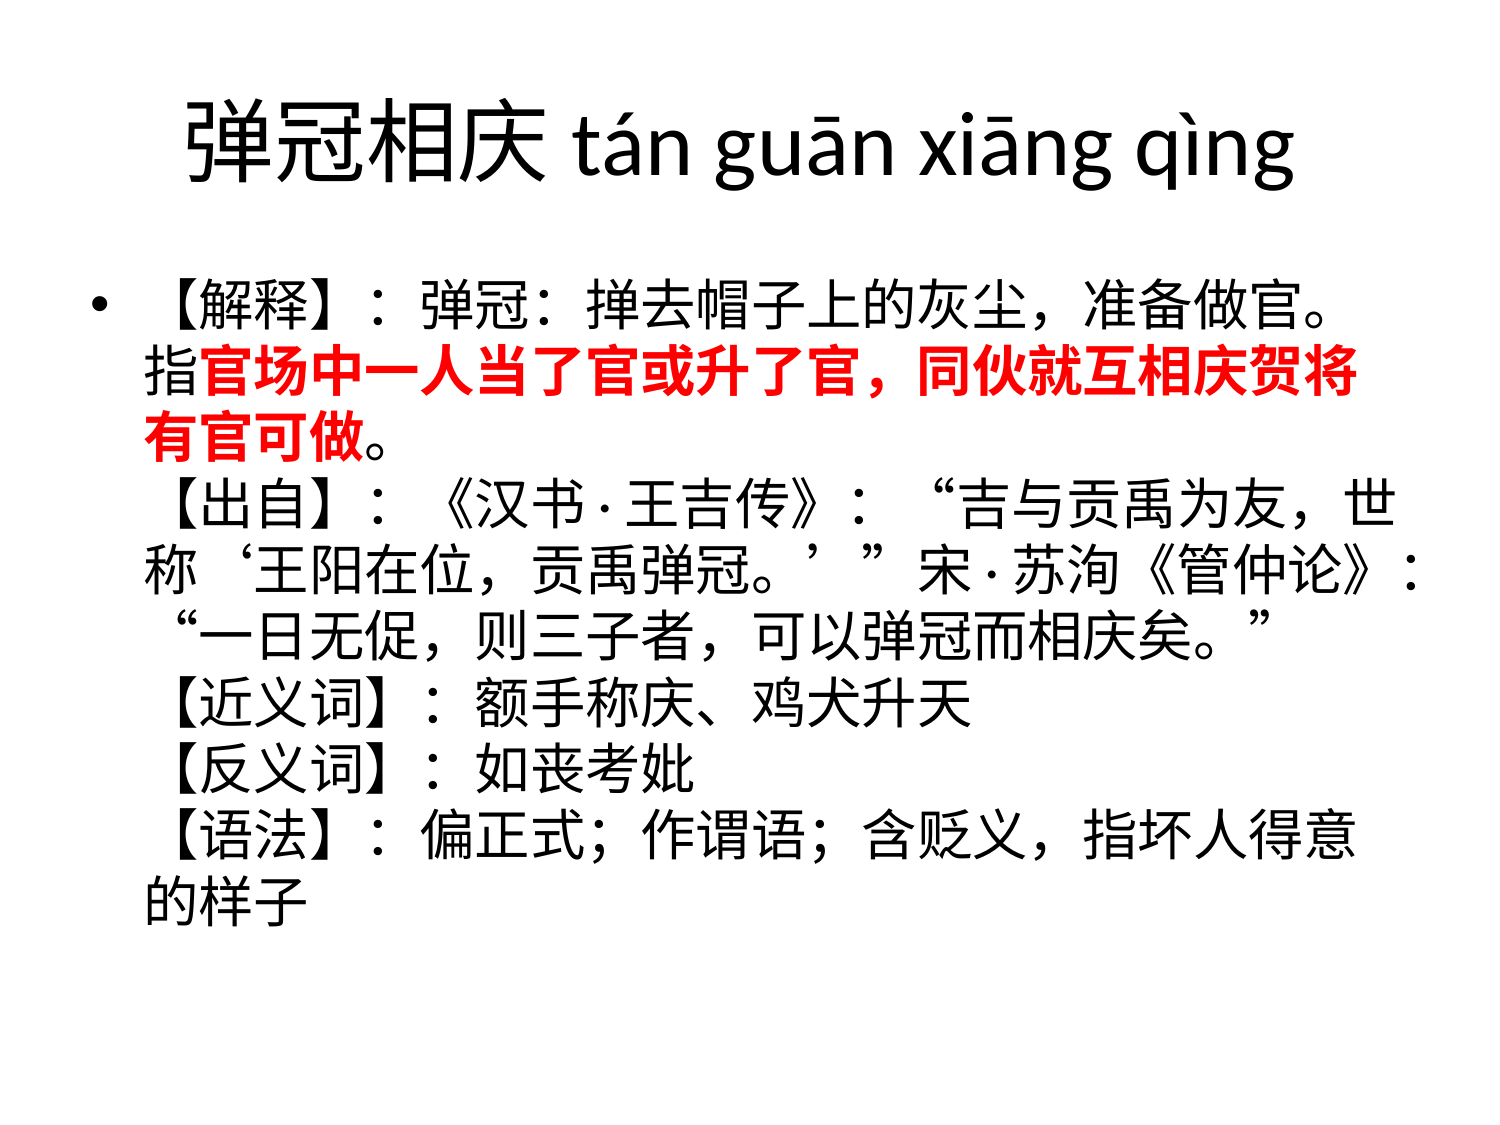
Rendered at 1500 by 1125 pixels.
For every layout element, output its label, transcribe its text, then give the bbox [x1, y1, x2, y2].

title 弹冠相庆tán guān xiāng qìng [75, 45, 1425, 233]
list 【解释】：弹冠：掸去帽子上的灰尘，准备做官。指官场中一人当了官或升了官，同伙就互相庆贺将有官可做。 【出自】：《汉书·王吉传》：“吉与贡禹为友，世称‘王阳在位，贡禹弹冠。’”宋·苏洵《管仲论》：“一日无促，则三子者，可以弹冠而相庆矣。” 【近义词】：额手称庆、鸡犬升天 【反义词】：如丧考妣 【语法】：偏正式；作谓语；含贬义，指坏人得意的样子 [75, 262, 1425, 1005]
